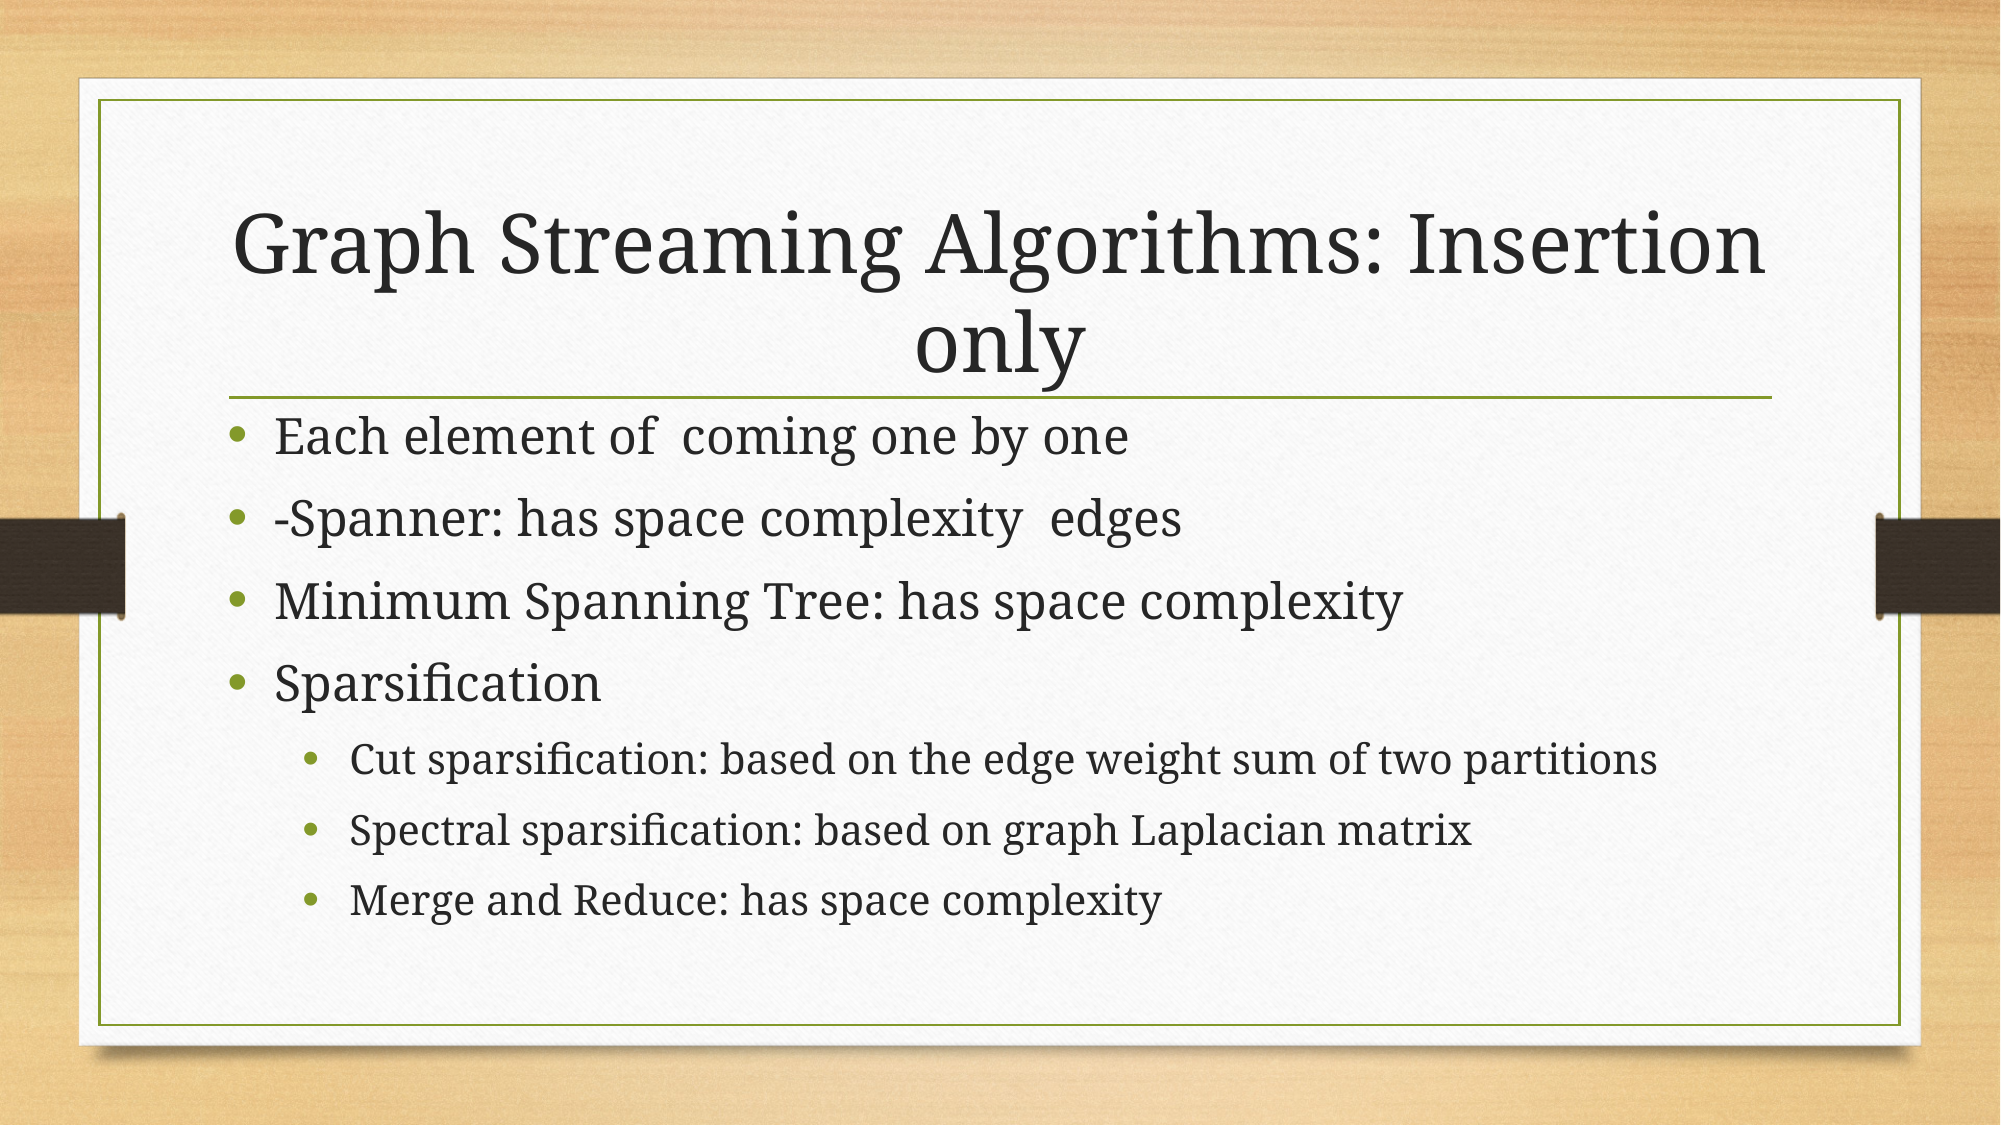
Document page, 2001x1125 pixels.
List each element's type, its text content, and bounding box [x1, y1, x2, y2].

title Graph Streaming Algorithms: Insertion only [212, 182, 1788, 397]
picture [0, 0, 2001, 1125]
